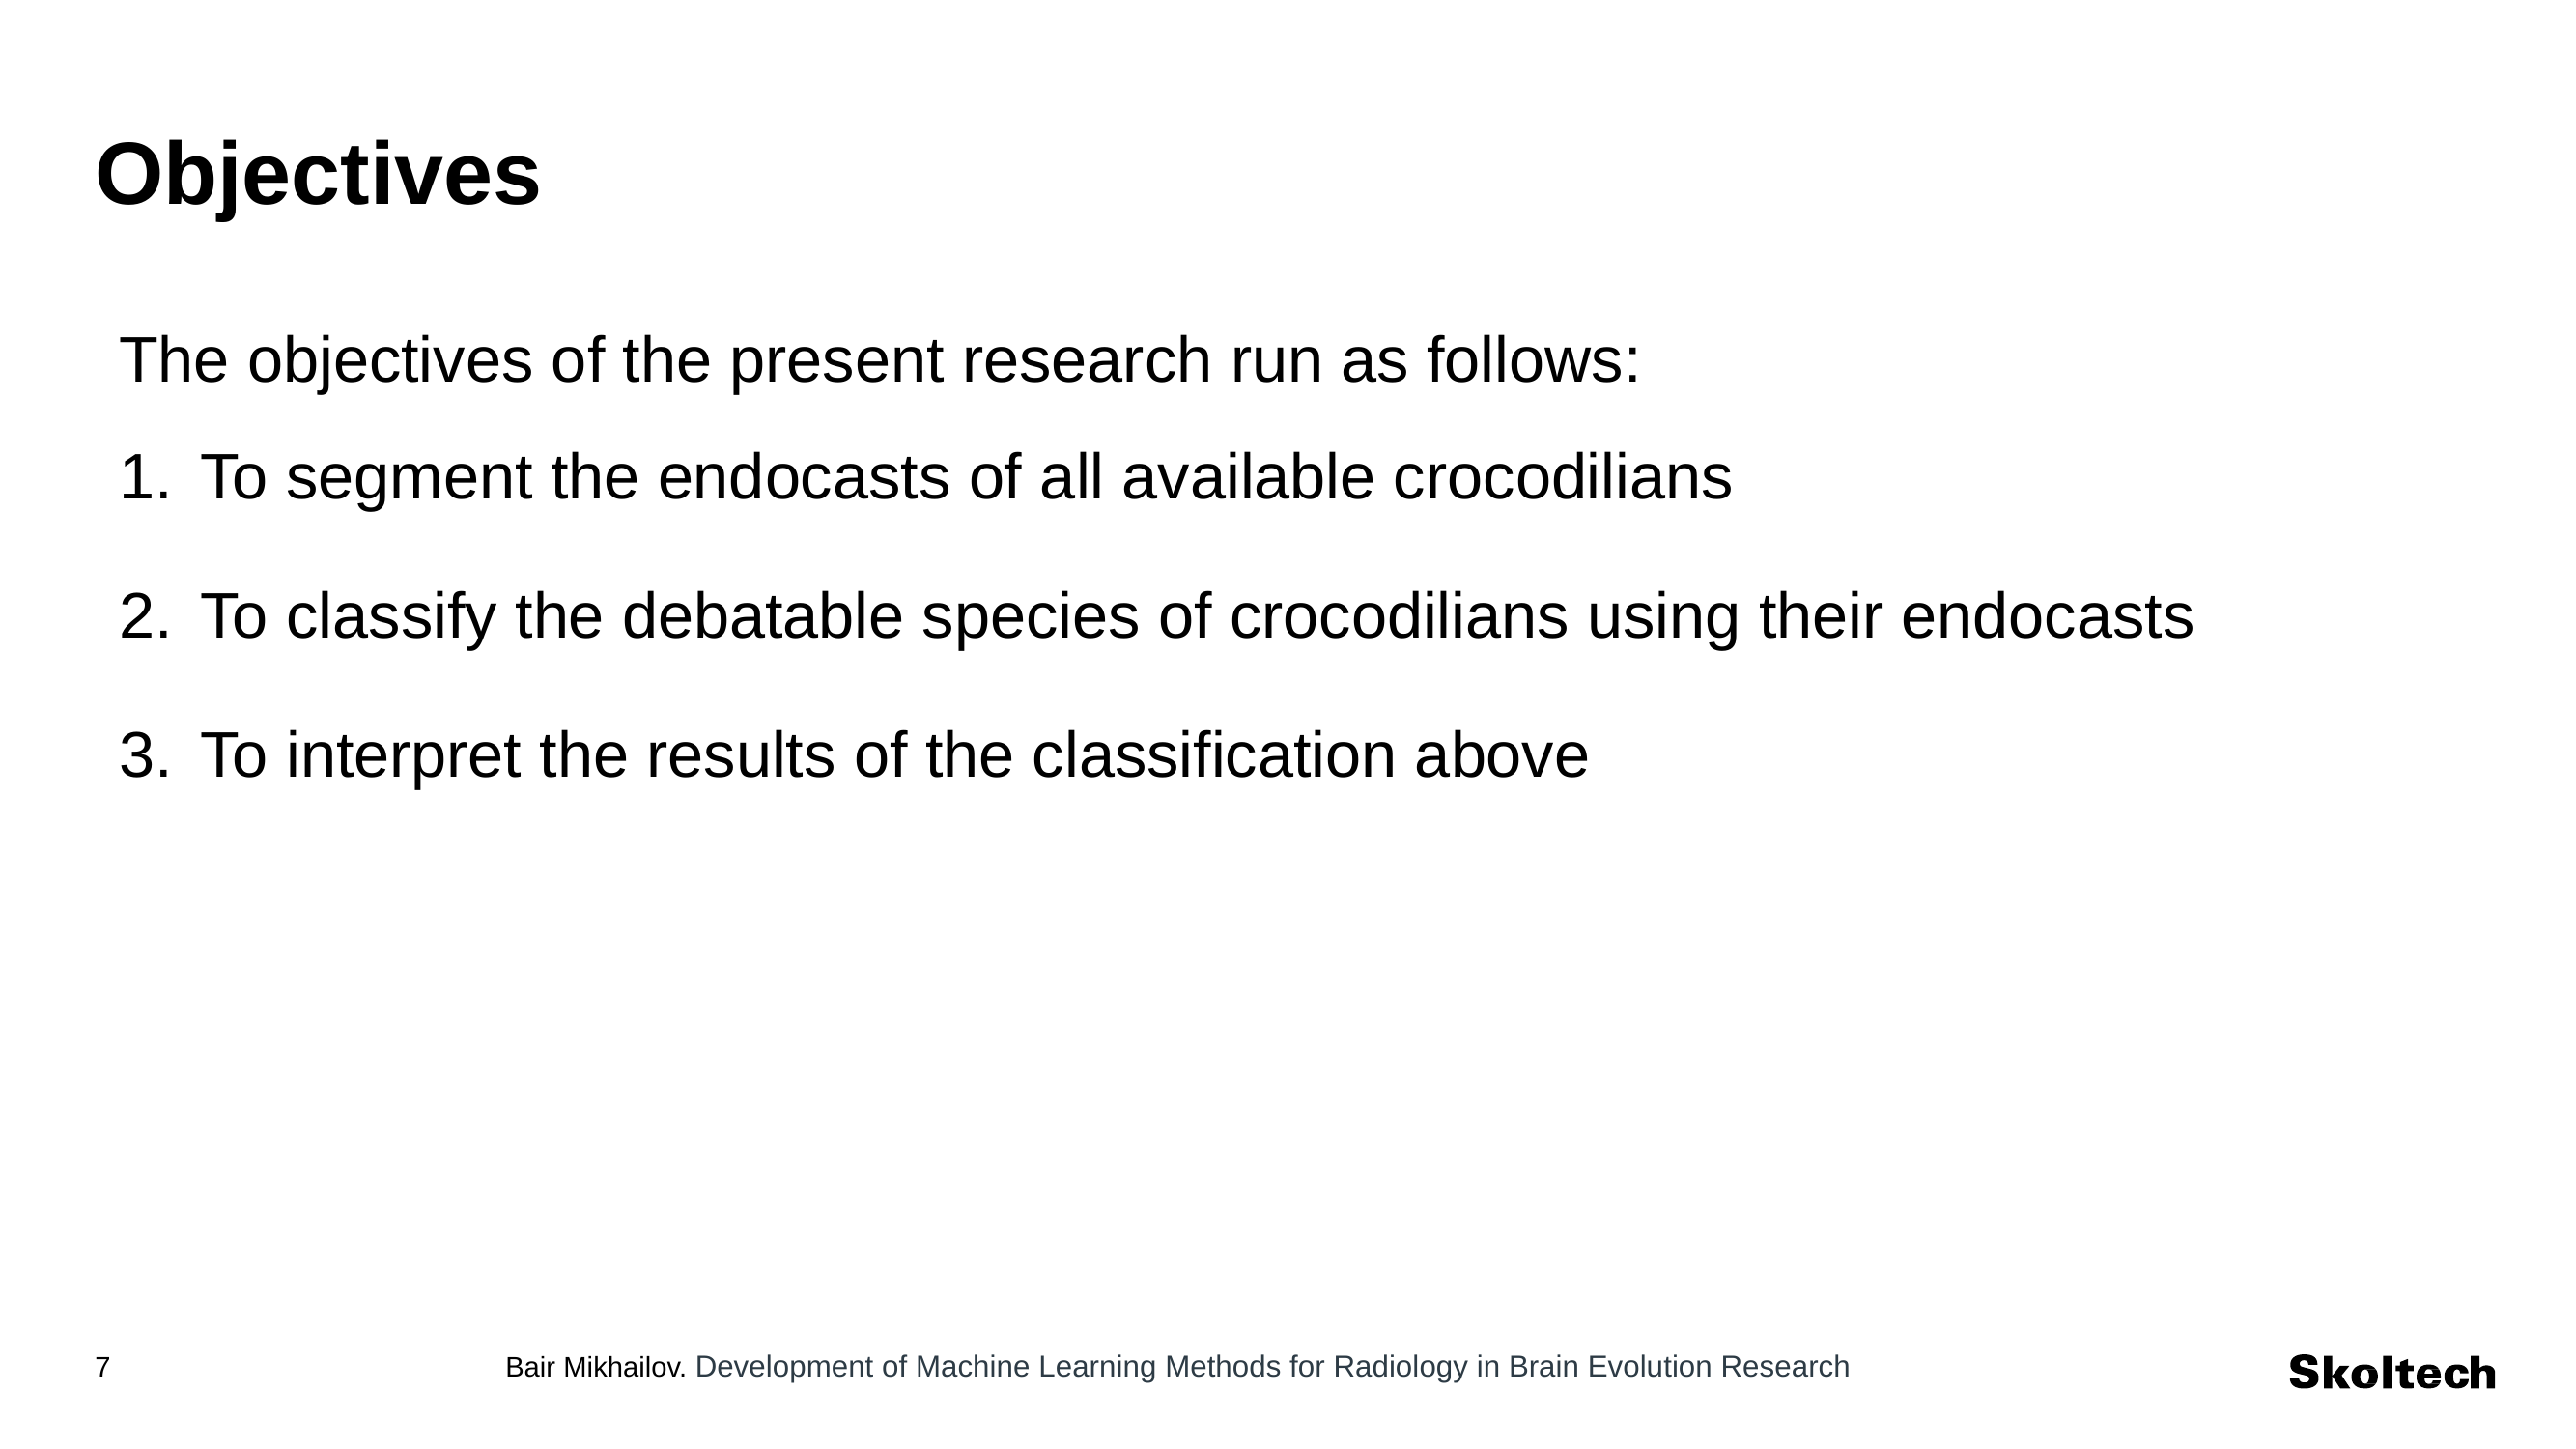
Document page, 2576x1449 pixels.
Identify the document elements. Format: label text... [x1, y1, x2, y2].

footer Bair Mikhailov. Development of Machine Learning Methods for Radiology in Brain Evolution Research [491, 1340, 1880, 1389]
slide_number ‹#› [80, 1343, 238, 1389]
title Objectives [80, 121, 2496, 326]
list The objectives of the present research run as follows: To segment the endocasts of all available crocodilians To classify the debatable species of crocodilians using their endocasts To interpret the results of the classification above [104, 326, 2411, 1256]
